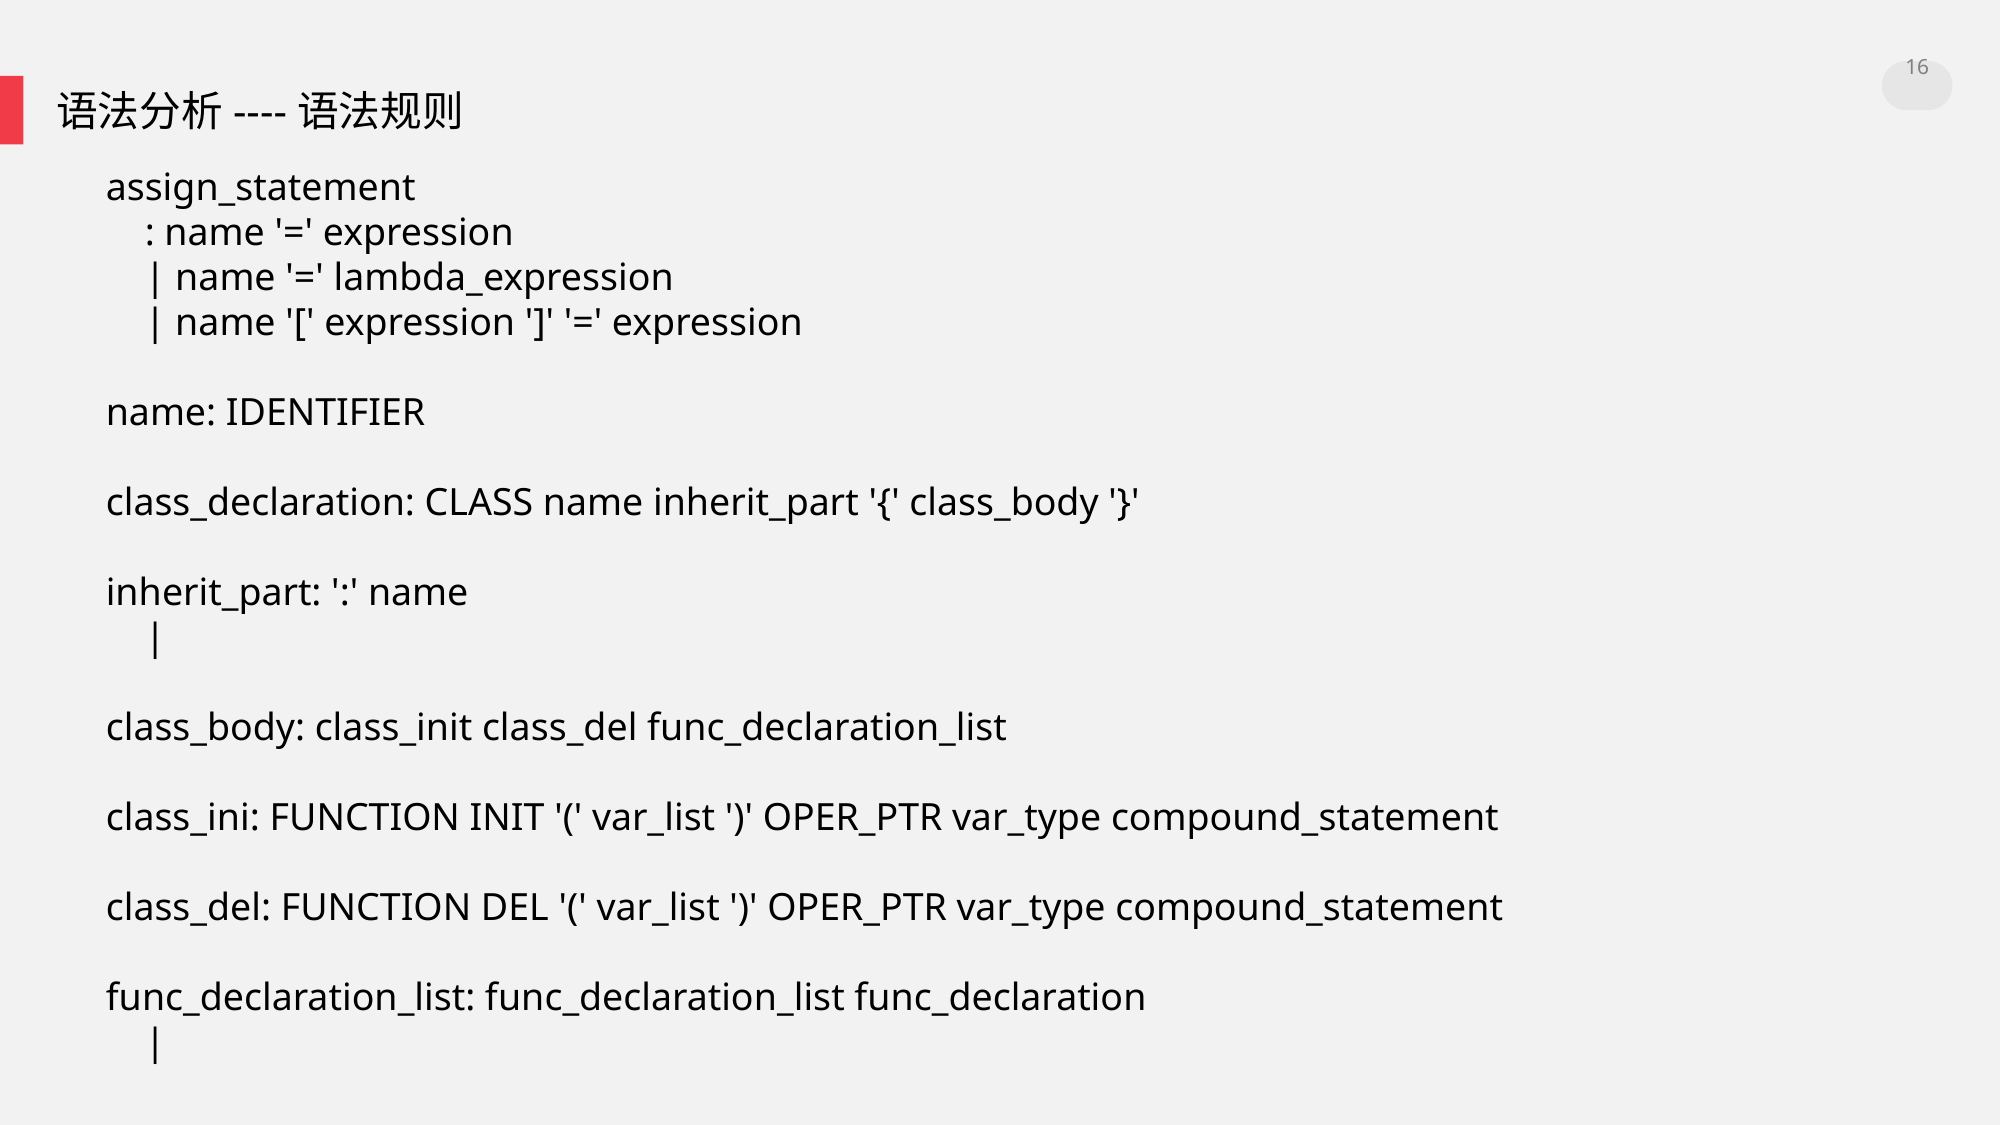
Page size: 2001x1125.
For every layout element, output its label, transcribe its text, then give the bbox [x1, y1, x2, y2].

slide_number 16 [1881, 53, 1953, 118]
text_box 语法分析----语法规则 [41, 82, 668, 152]
text_box assign_statement : name '=' expression | name '=' lambda_expression | name '[' expression ']' '=' expression name: IDENTIFIER class_declaration: CLASS name inherit_part '{' class_body '}' inherit_part: ':' name | class_body: class_init class_del func_declaration_list class_ini: FUNCTION INIT '(' var_list ')' OPER_PTR var_type compound_statement class_del: FUNCTION DEL '(' var_list ')' OPER_PTR var_type compound_statement func_declaration_list: func_declaration_list func_declaration | [91, 110, 1698, 1115]
